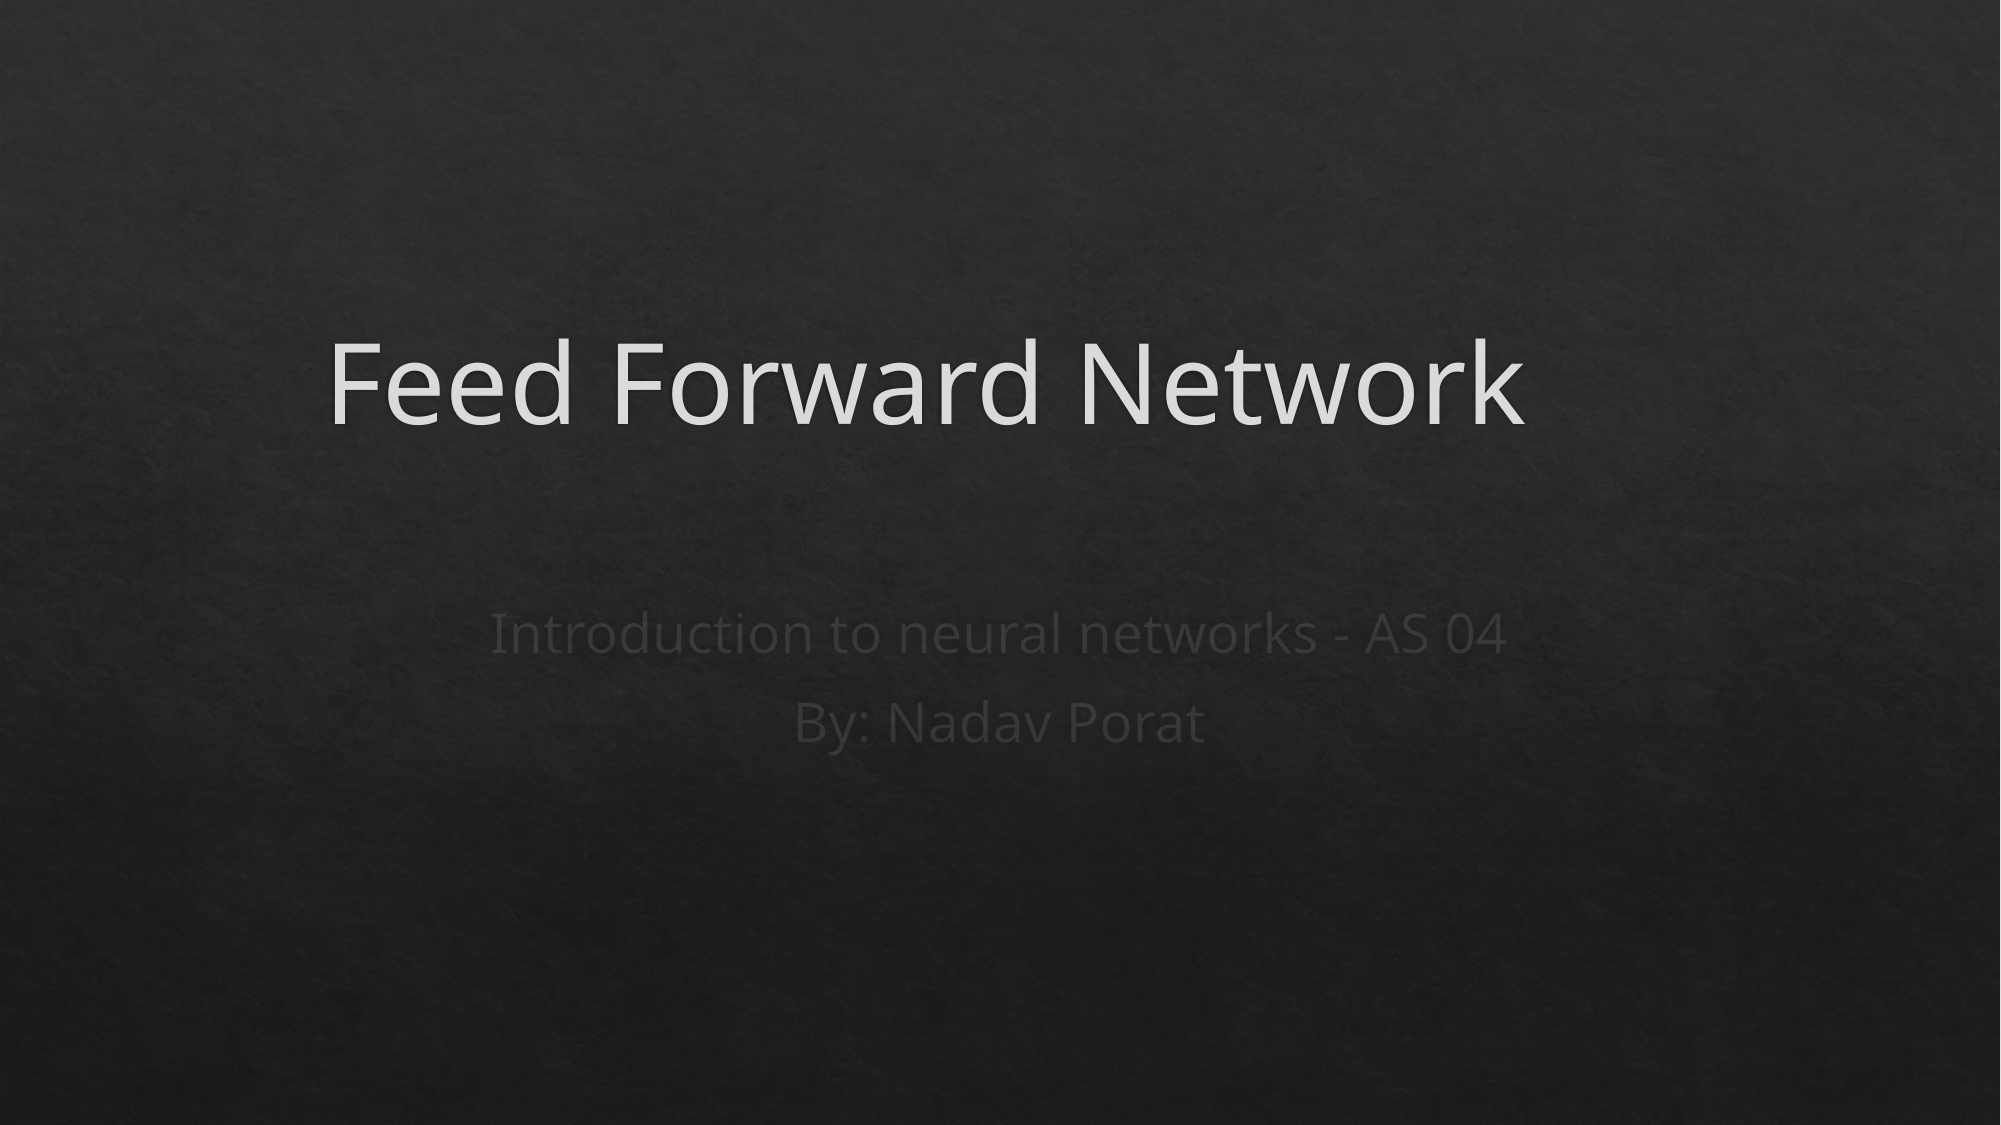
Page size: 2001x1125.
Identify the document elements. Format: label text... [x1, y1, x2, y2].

title Feed Forward Network [224, 282, 1774, 455]
subtitle Introduction to neural networks - AS 04 By: Nadav Porat [224, 590, 1774, 763]
